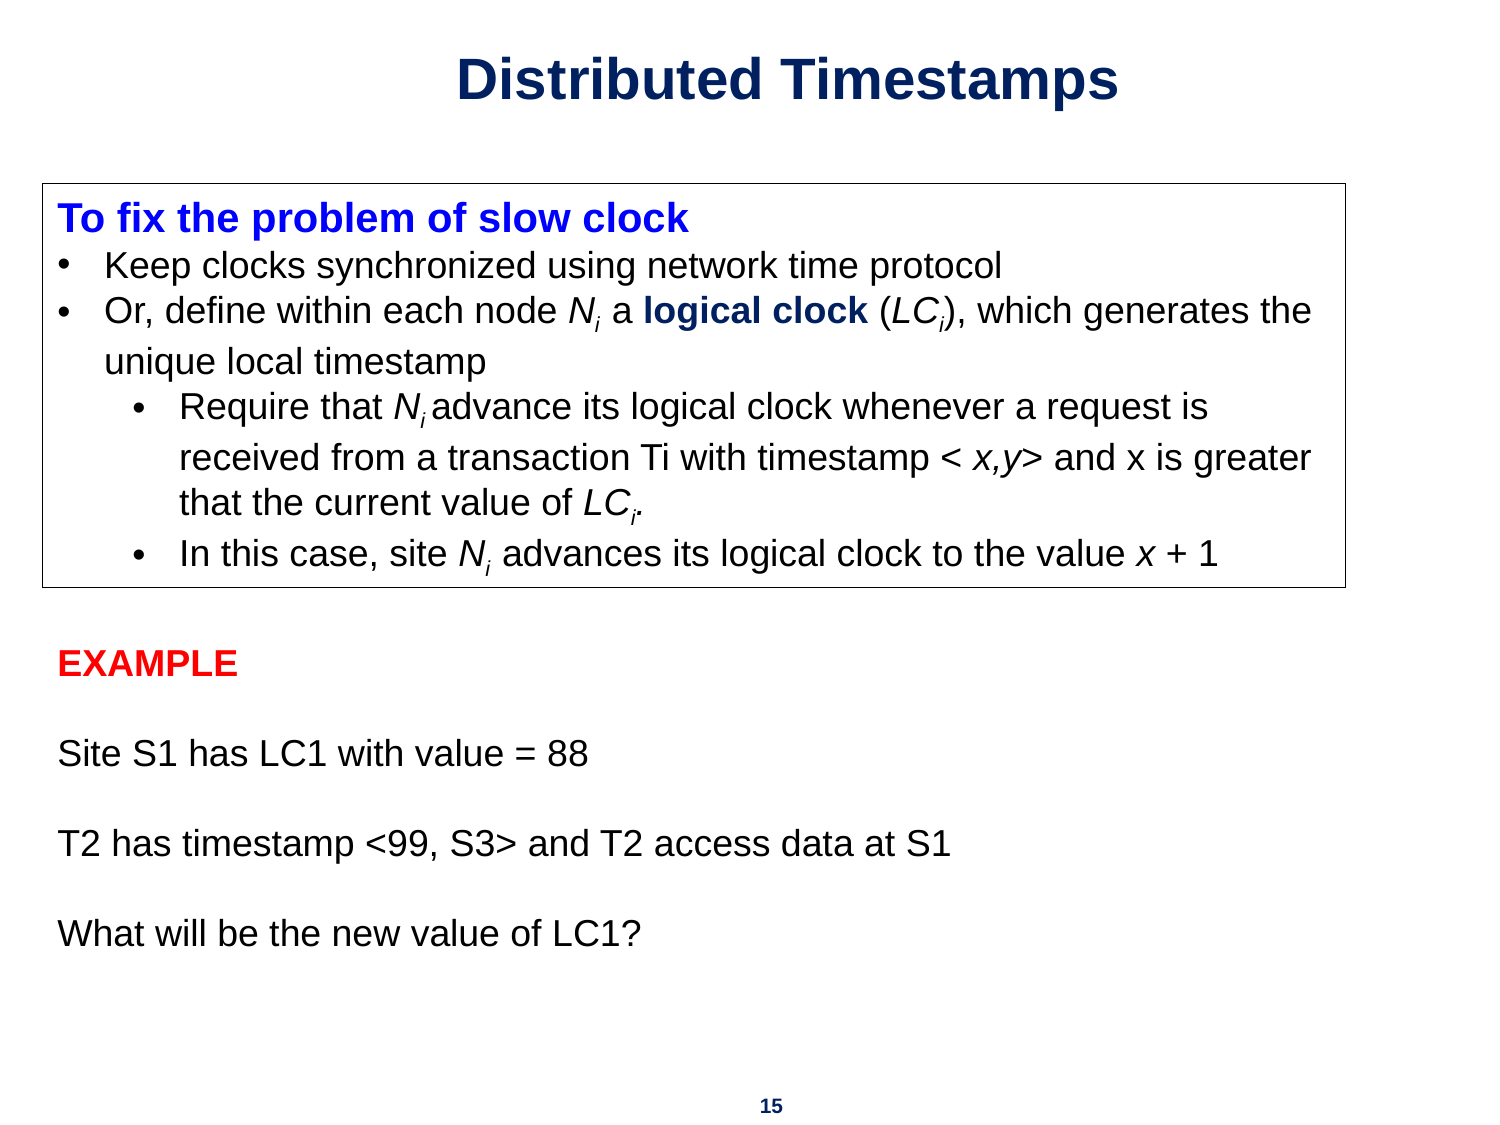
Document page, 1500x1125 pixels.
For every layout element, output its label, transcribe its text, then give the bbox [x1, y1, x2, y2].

text_box EXAMPLE Site S1 has LC1 with value = 88 T2 has timestamp <99, S3> and T2 access data at S1 What will be the new value of LC1? [42, 631, 1364, 1001]
text_box To fix the problem of slow clock Keep clocks synchronized using network time protocol Or, define within each node Ni a logical clock (LCi), which generates the unique local timestamp Require that Ni advance its logical clock whenever a request is received from a transaction Ti with timestamp < x,y> and x is greater that the current value of LCi. In this case, site Ni advances its logical clock to the value x + 1 [42, 183, 1346, 588]
title Distributed Timestamps [125, 18, 1452, 120]
